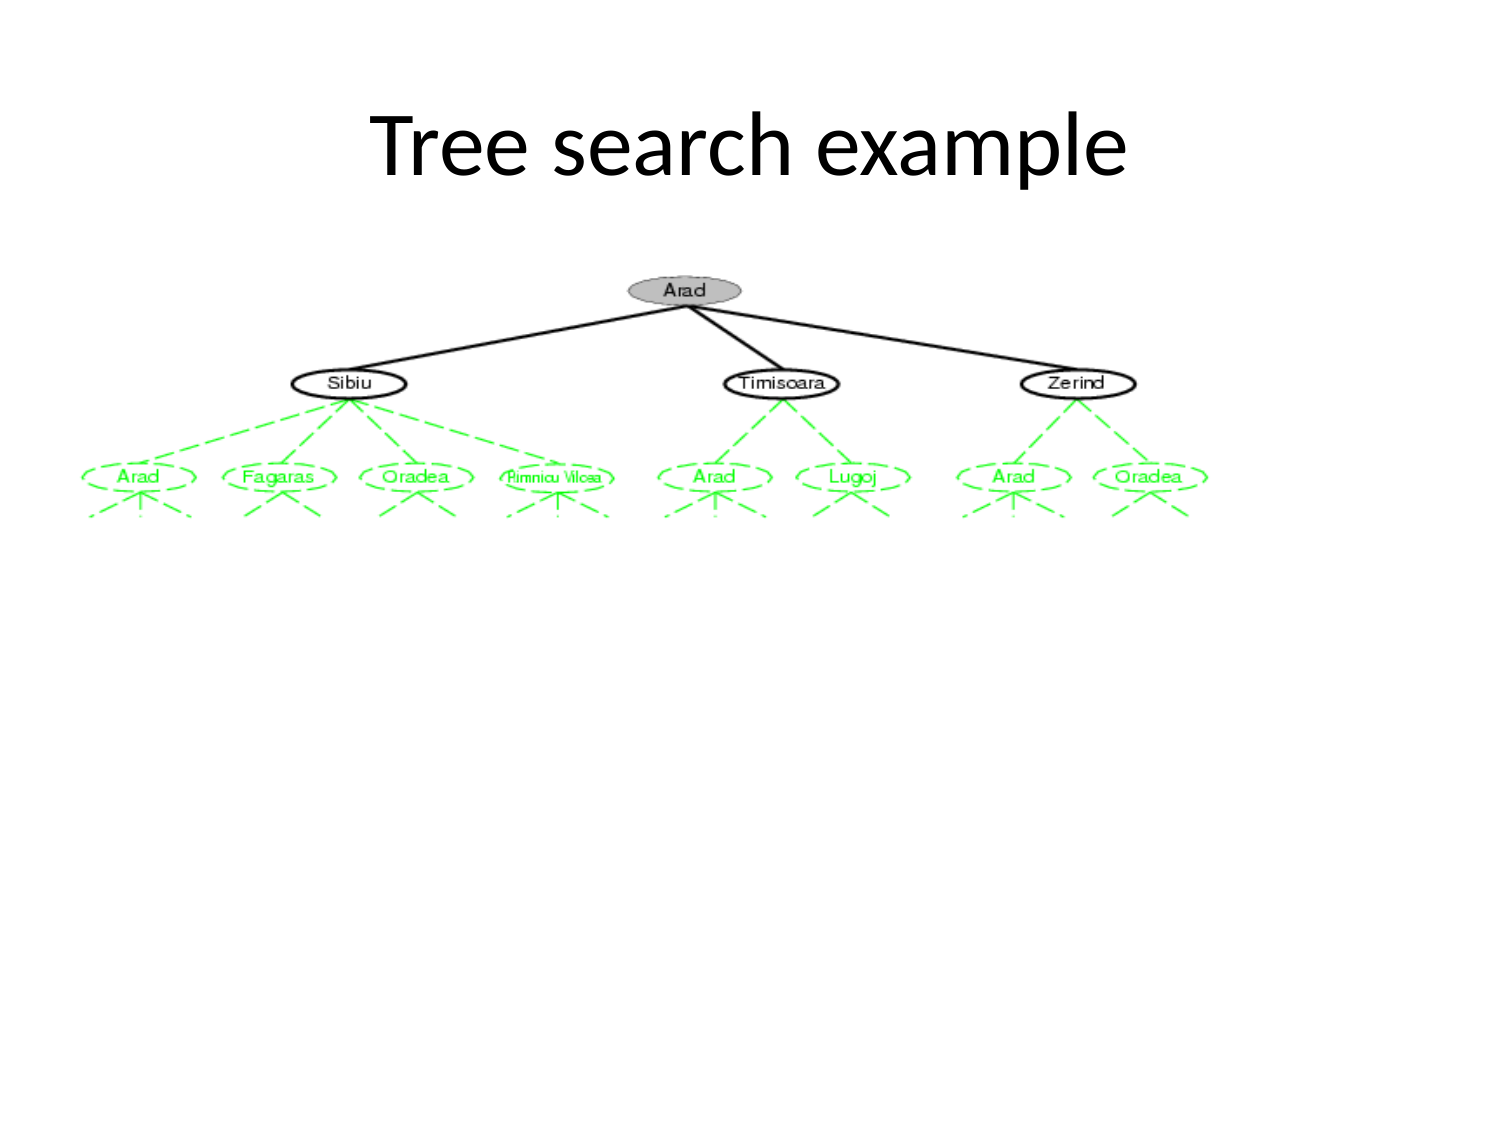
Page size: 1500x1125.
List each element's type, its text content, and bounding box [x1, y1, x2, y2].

title Tree search example [75, 45, 1425, 233]
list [70, 273, 1217, 558]
